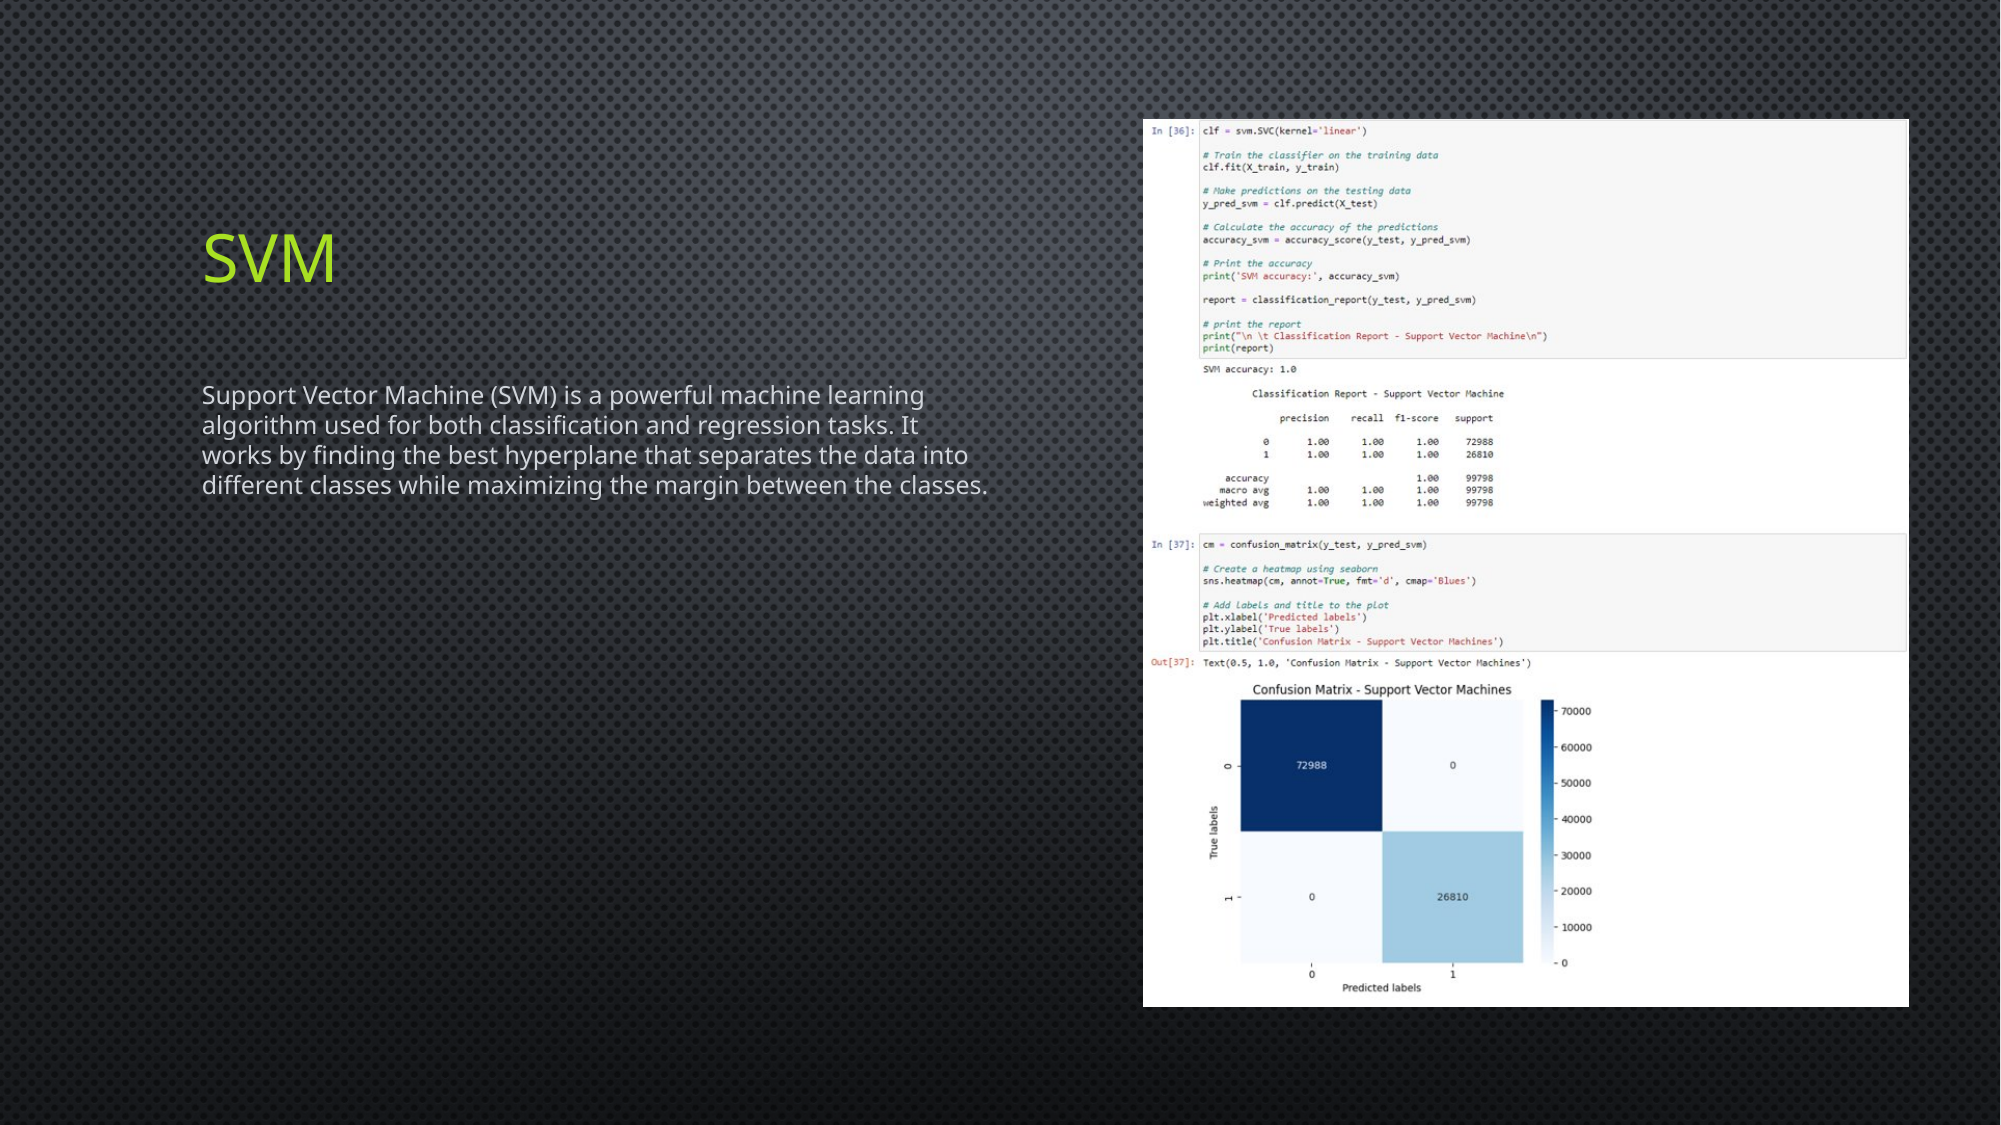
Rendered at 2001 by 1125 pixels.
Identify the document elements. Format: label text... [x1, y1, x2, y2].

picture [1143, 119, 1910, 1007]
text_box Support Vector Machine (SVM) is a powerful machine learning algorithm used for both classification and regression tasks. It works by finding the best hyperplane that separates the data into different classes while maximizing the margin between the classes. [186, 372, 1008, 507]
title svm [187, 99, 1813, 413]
